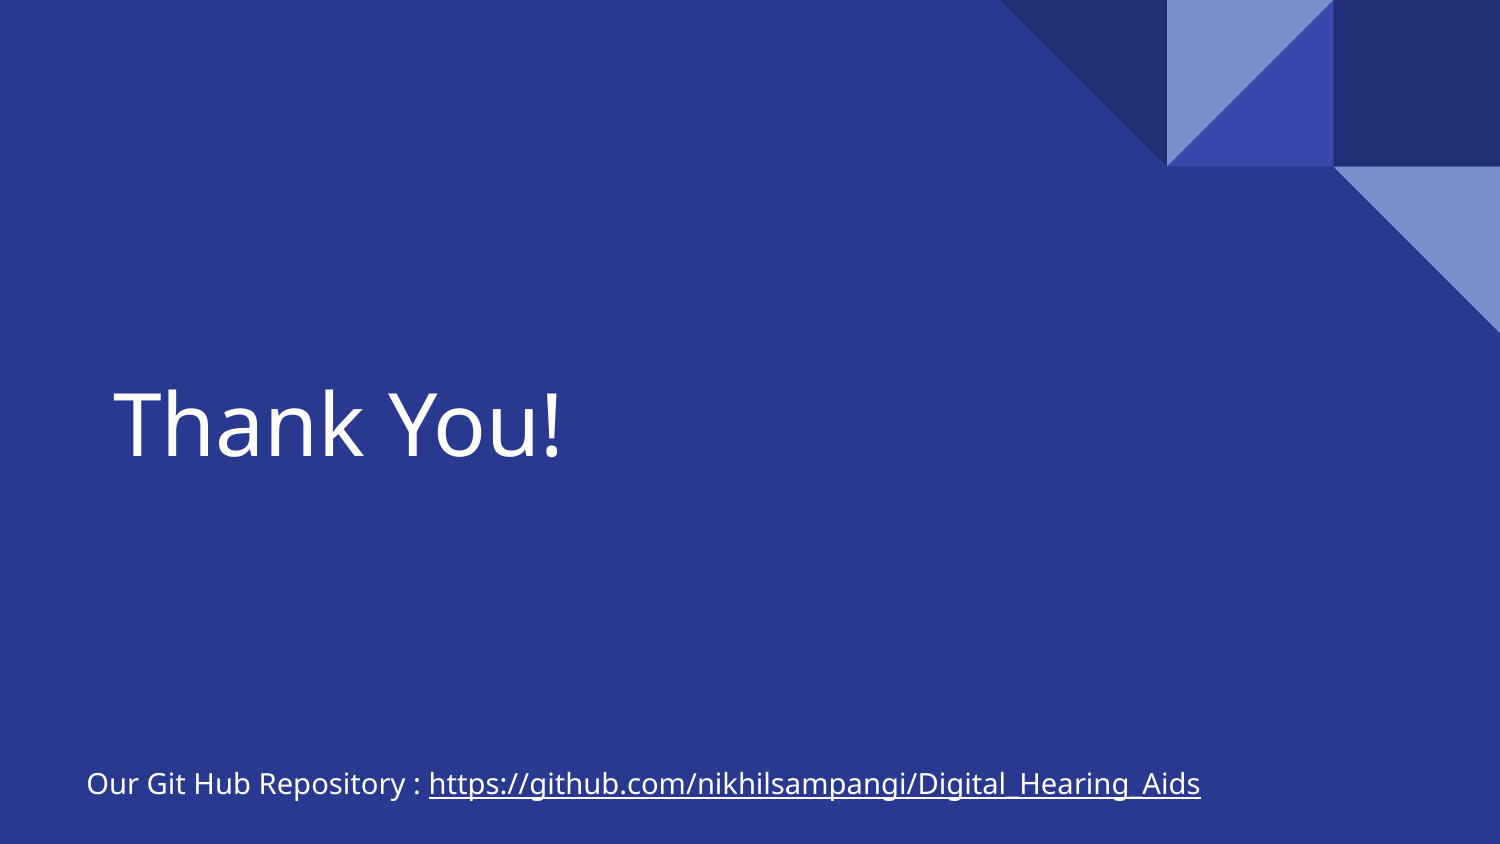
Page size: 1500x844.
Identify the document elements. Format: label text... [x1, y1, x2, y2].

title Thank You! [98, 353, 1447, 491]
text_box Our Git Hub Repository : https://github.com/nikhilsampangi/Digital_Hearing_Aids [71, 757, 1216, 844]
